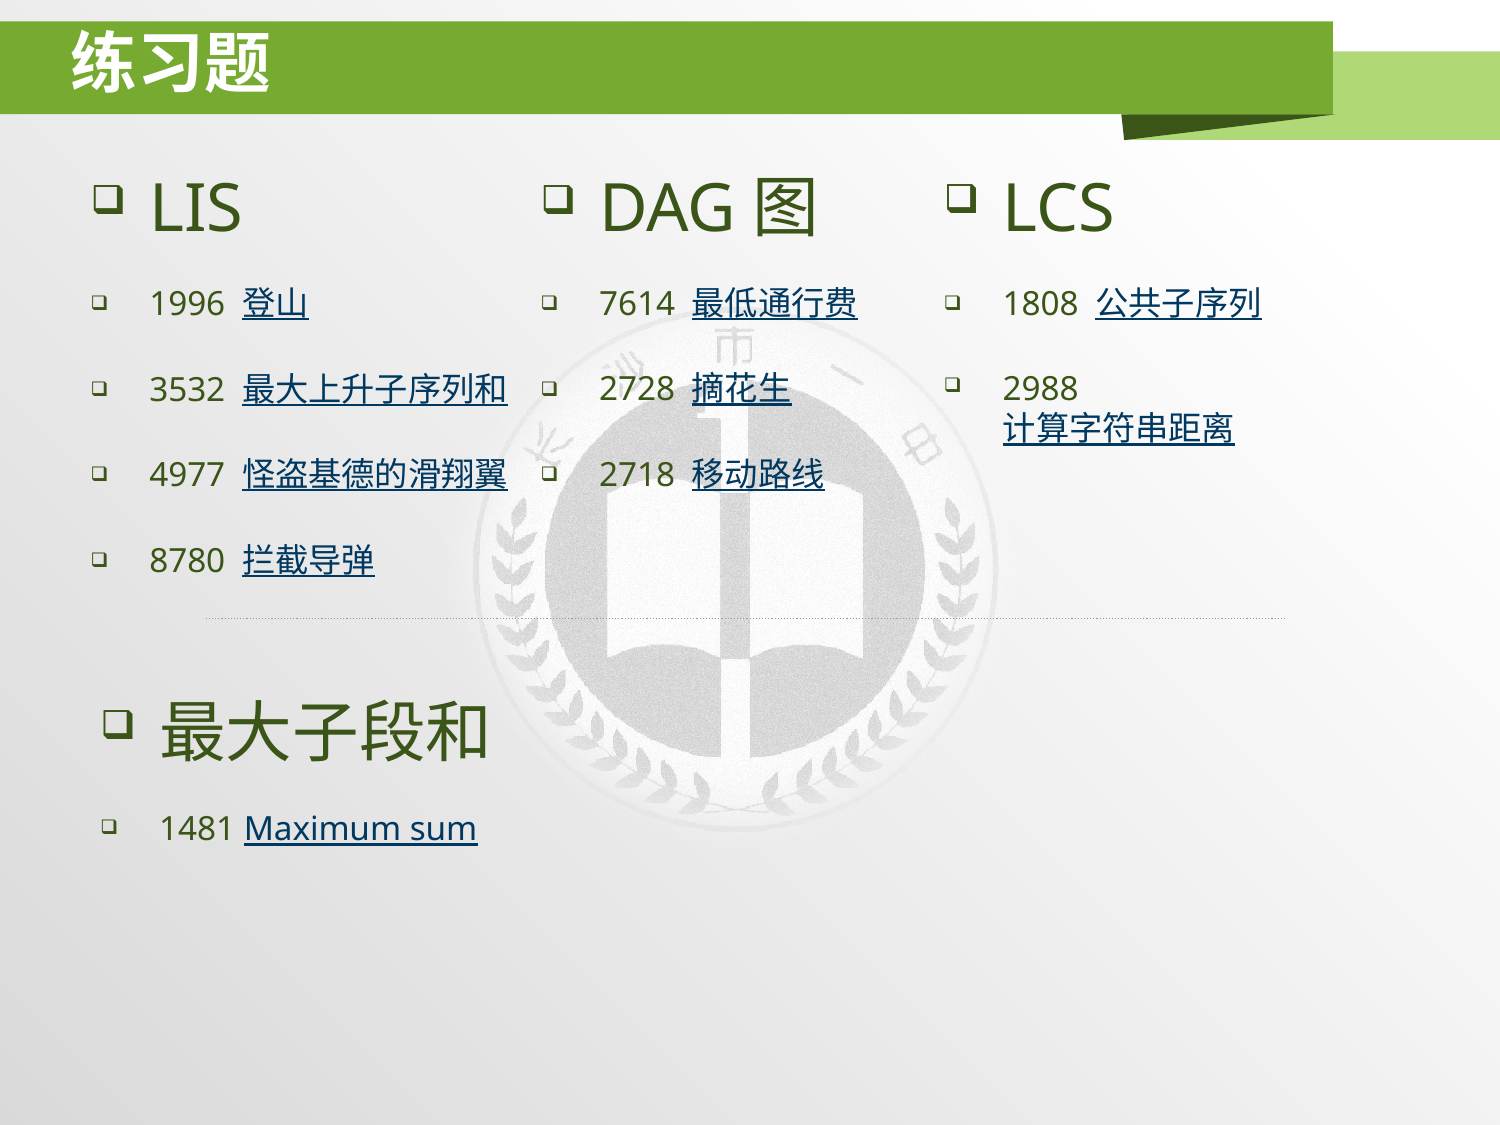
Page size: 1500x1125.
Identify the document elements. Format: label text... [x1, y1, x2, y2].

title 练习题 [55, 25, 1318, 110]
list LIS 1996 登山 3532 最大上升子序列和 4977 怪盗基德的滑翔翼 8780 拦截导弹 [922, 157, 1418, 1052]
table_header [922, 566, 1287, 618]
table_header [206, 566, 525, 618]
text_box DAG图 7614 最低通行费 2728 摘花生 2718 移动路线 [525, 157, 922, 1052]
text_box LCS 1808 公共子序列 2988 计算字符串距离 [929, 157, 1343, 423]
text_box 最大子段和 1481 Maximum sum [85, 682, 508, 860]
list LIS 1996 登山 3532 最大上升子序列和 4977 怪盗基德的滑翔翼 8780 拦截导弹 [75, 157, 525, 1052]
